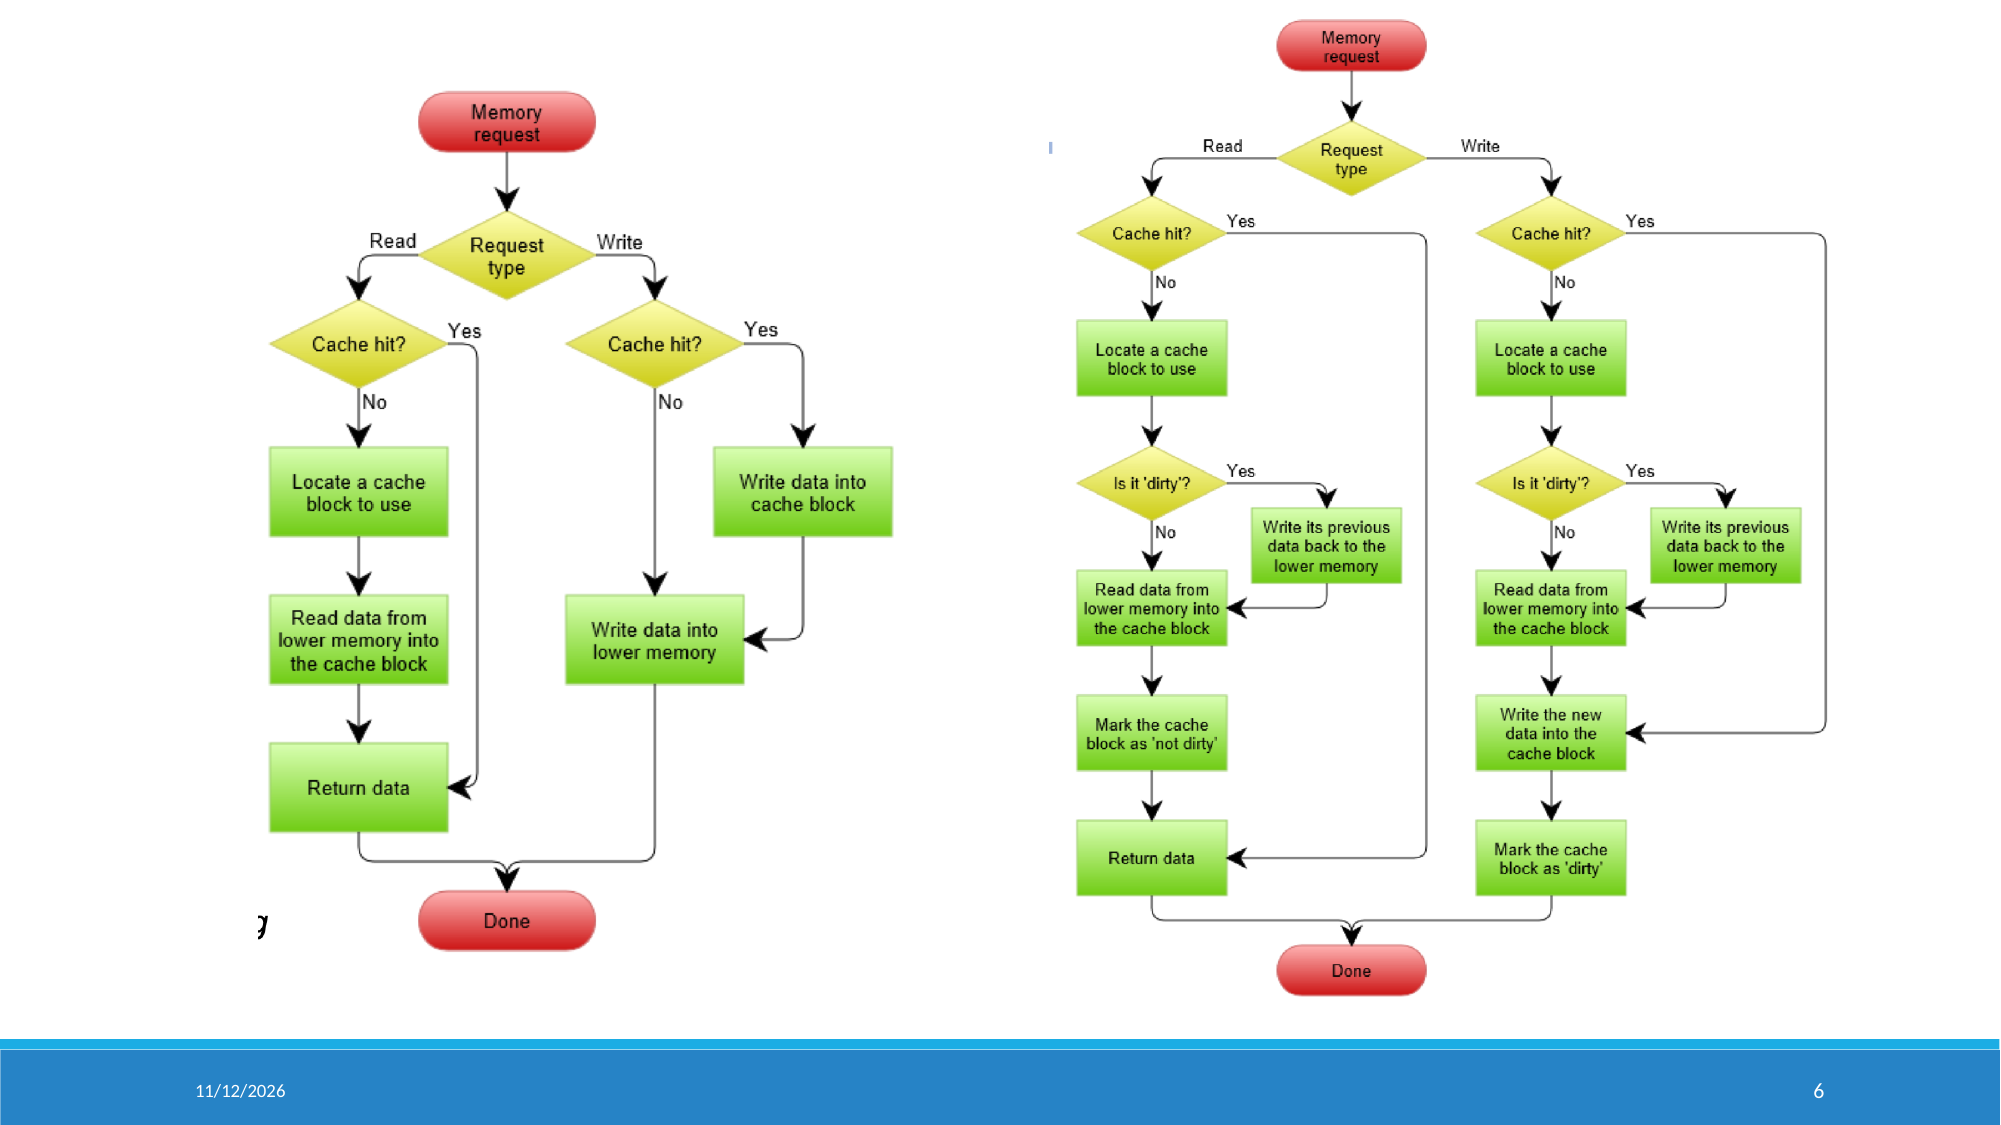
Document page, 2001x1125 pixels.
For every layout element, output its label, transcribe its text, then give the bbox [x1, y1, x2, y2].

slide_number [180, 1059, 586, 1120]
picture [1048, 19, 1840, 1009]
picture [258, 60, 913, 968]
slide_number 6 [1624, 1059, 1840, 1120]
